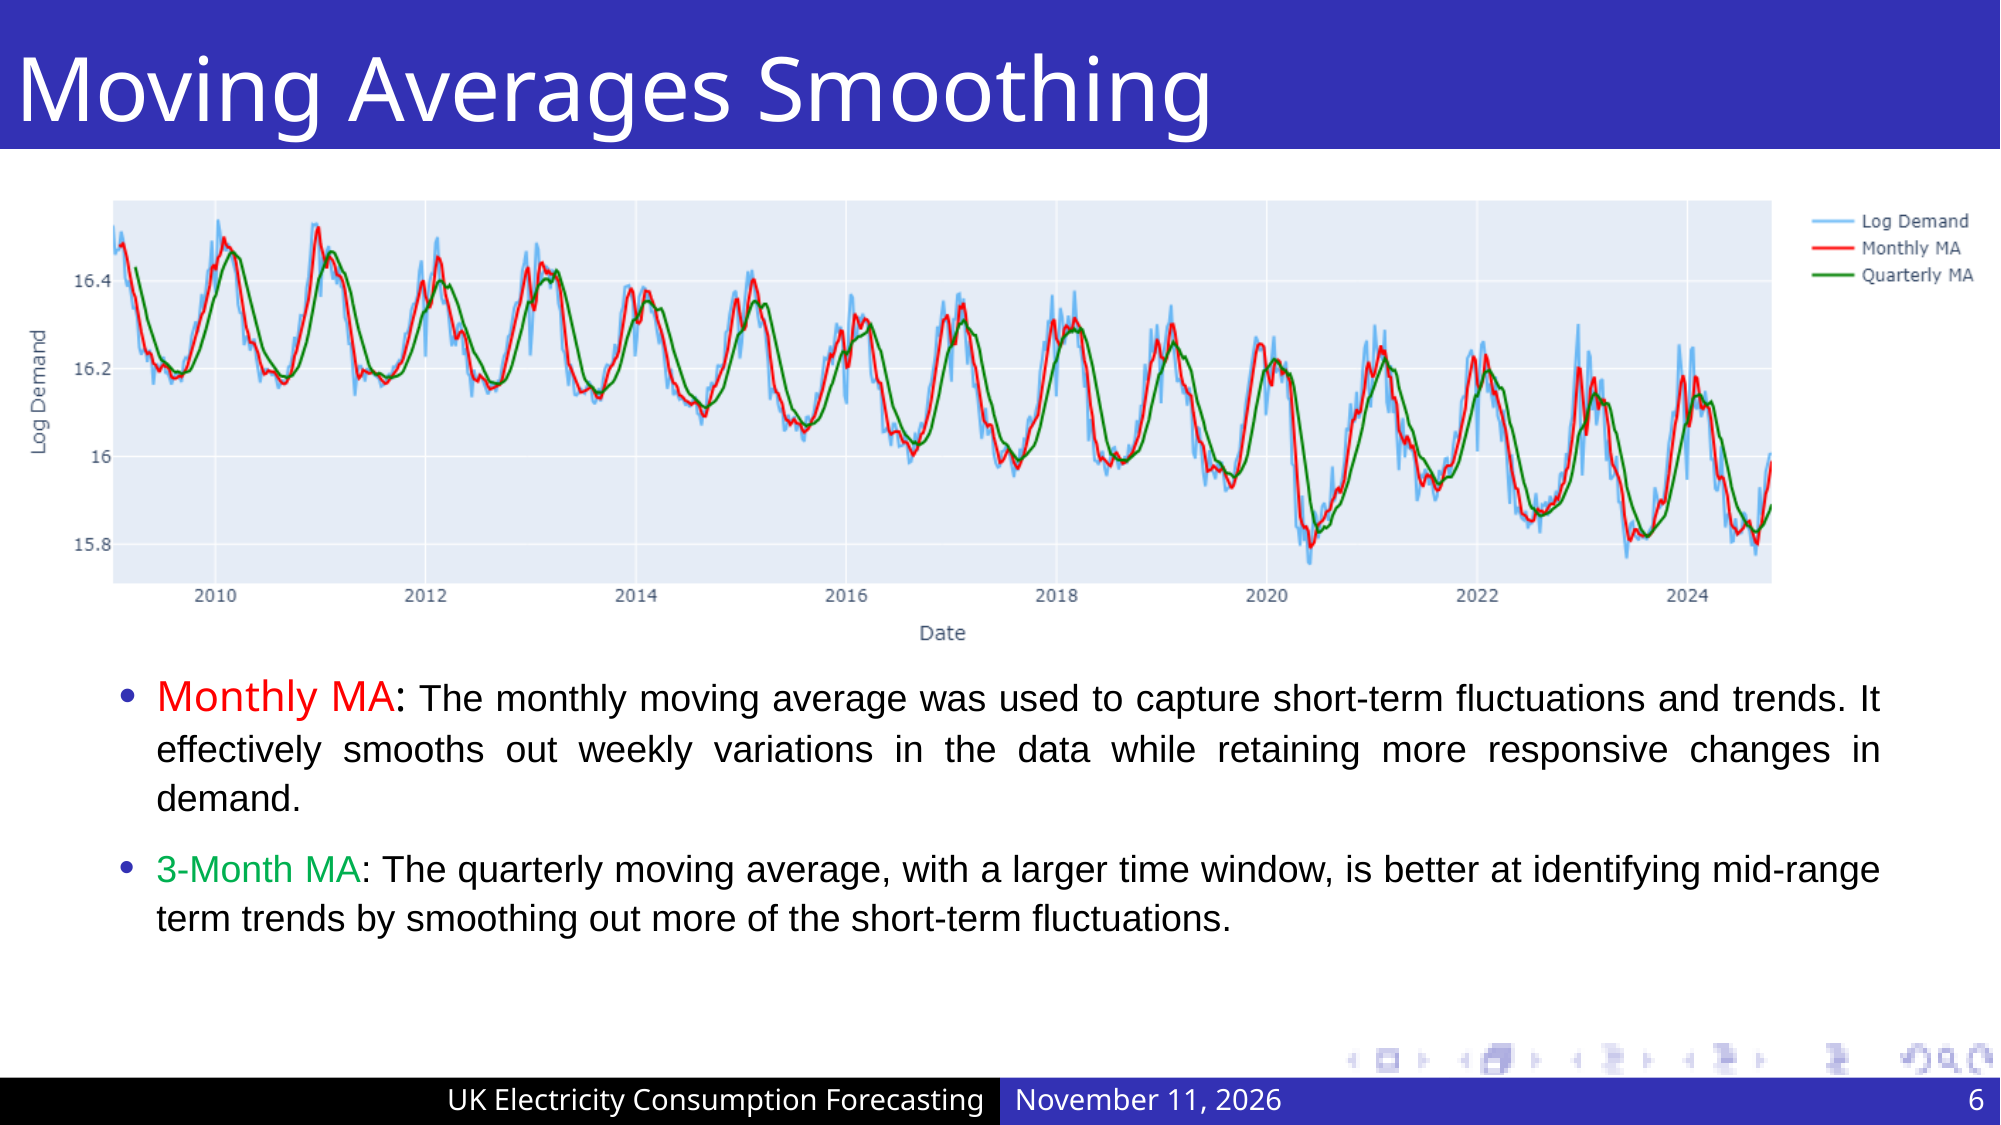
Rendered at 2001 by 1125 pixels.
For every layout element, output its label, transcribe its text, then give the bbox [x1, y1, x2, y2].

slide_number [1000, 1077, 1449, 1125]
slide_number 6 [1449, 1077, 2000, 1125]
text_box Monthly MA: The monthly moving average was used to capture short-term fluctuations and trends. It effectively smooths out weekly variations in the data while retaining more responsive changes in demand. 3-Month MA: The quarterly moving average, with a larger time window, is better at identifying mid-range term trends by smoothing out more of the short-term fluctuations. [103, 658, 1897, 975]
footer UK Electricity Consumption Forecasting [0, 1077, 1000, 1125]
title Moving Averages Smoothing [0, 0, 2000, 149]
picture [0, 189, 2000, 658]
